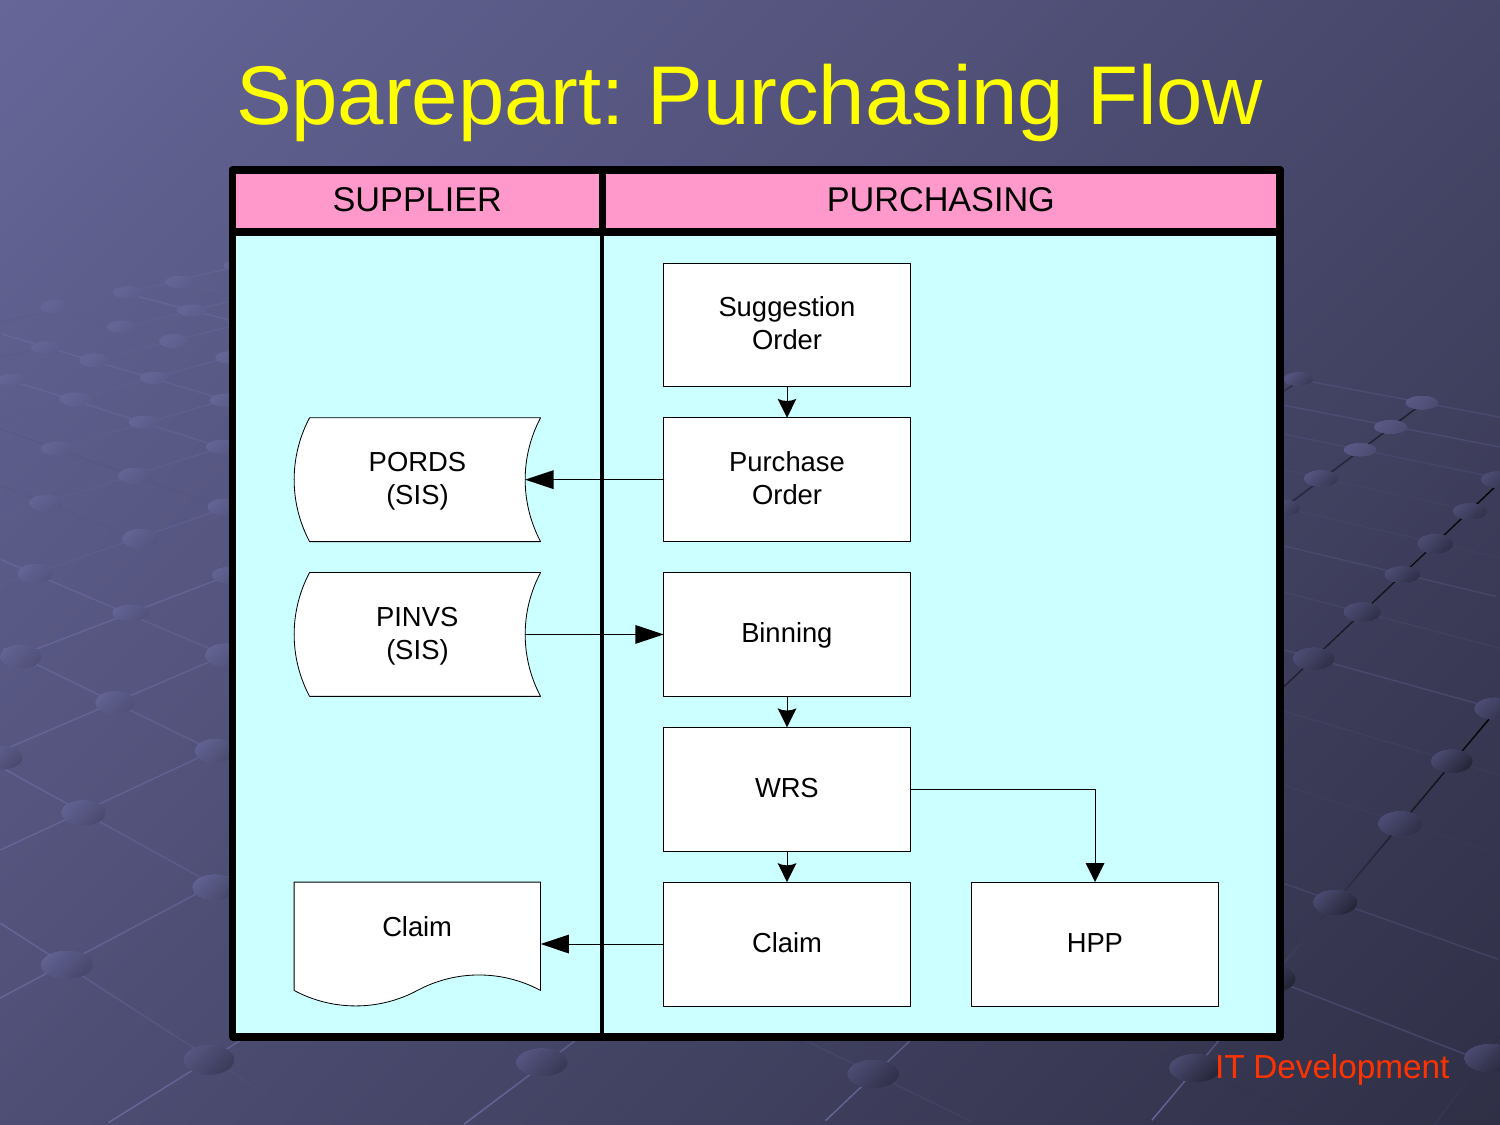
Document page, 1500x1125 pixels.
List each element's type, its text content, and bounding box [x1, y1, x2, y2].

text_box IT Development [1200, 1037, 1465, 1093]
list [224, 162, 1288, 1045]
title Sparepart: Purchasing Flow [74, 44, 1426, 138]
